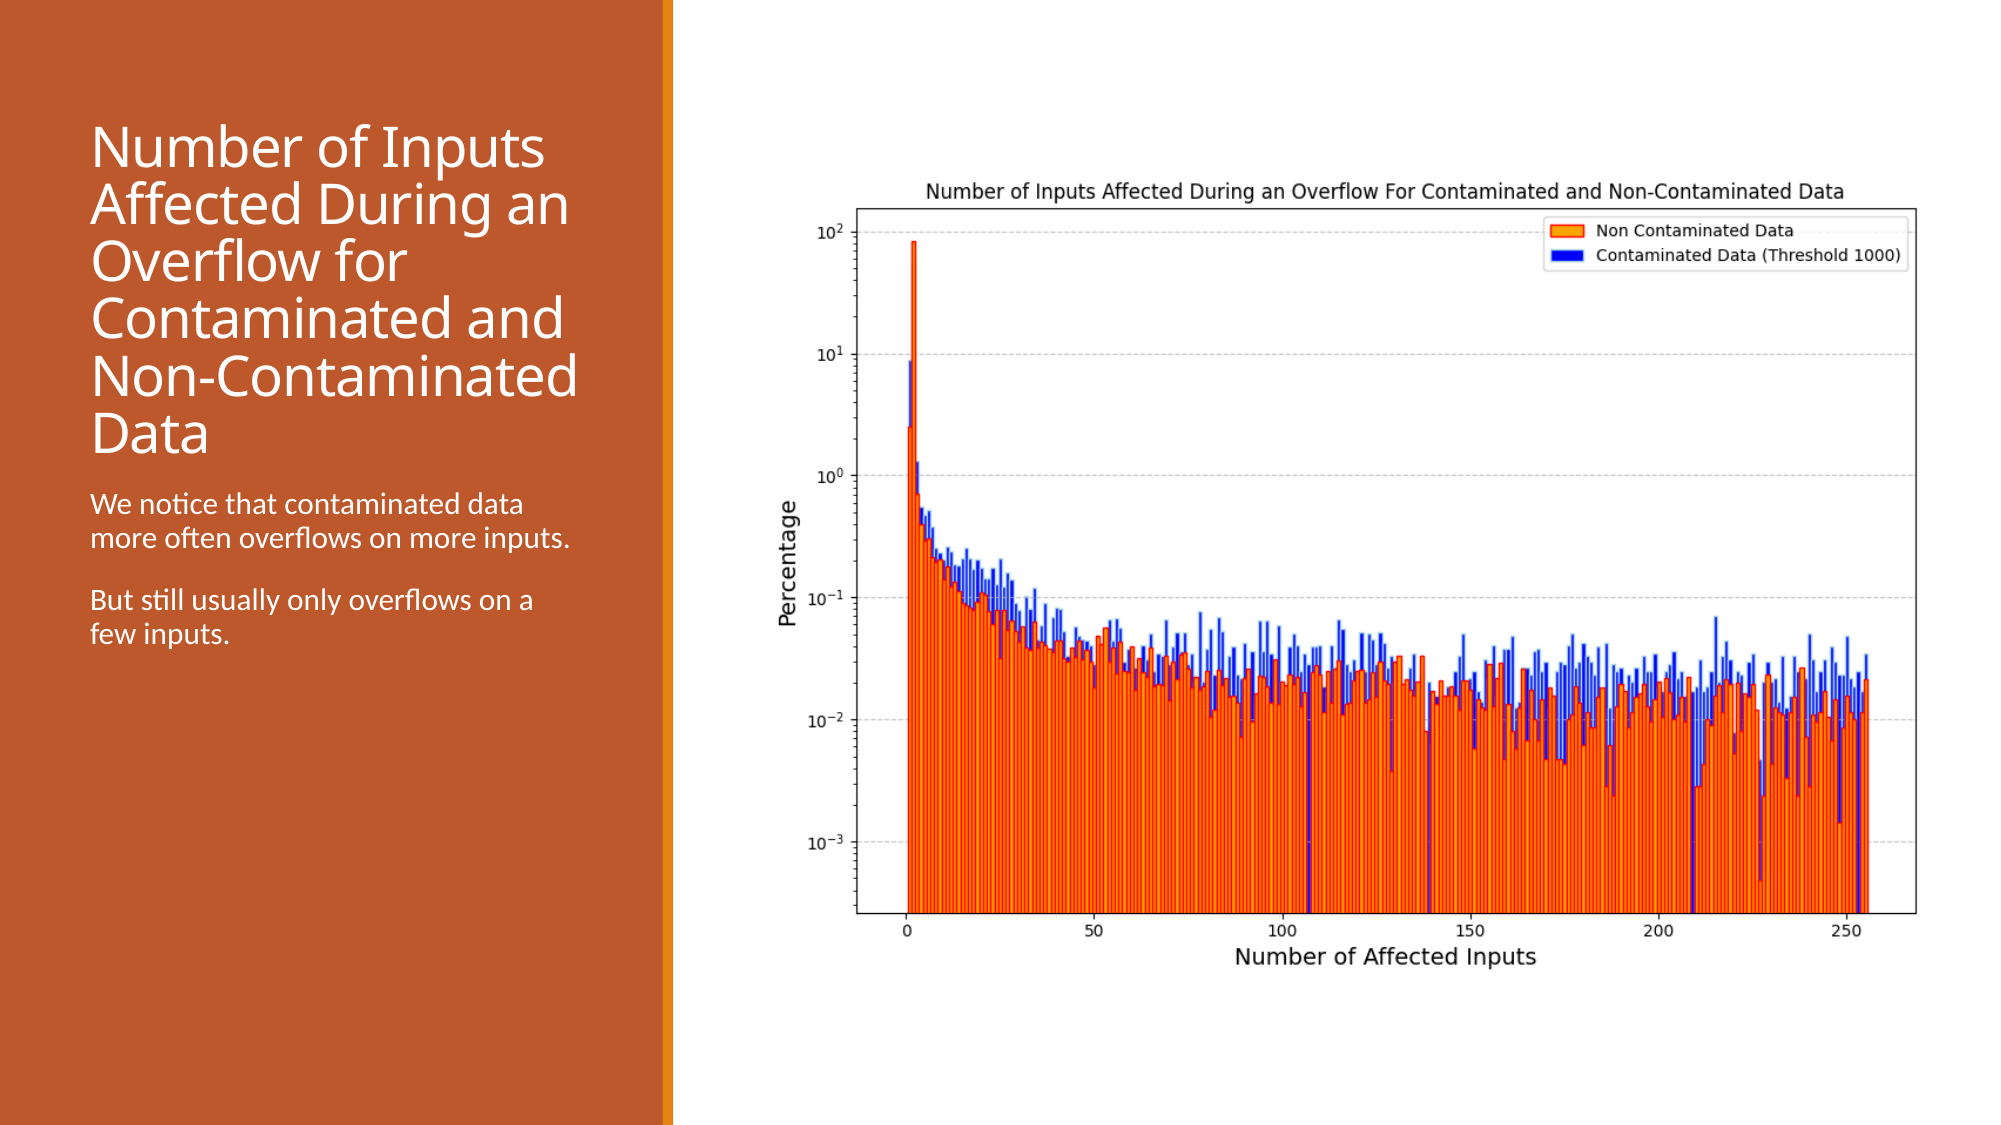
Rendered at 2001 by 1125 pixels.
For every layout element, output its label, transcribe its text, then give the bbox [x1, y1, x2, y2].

title Number of Inputs Affected During an Overflow for Contaminated and Non-Contaminated Data [75, 97, 600, 473]
list We notice that contaminated data more often overflows on more inputs. But still usually only overflows on a few inputs. [75, 479, 600, 1035]
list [766, 172, 1926, 981]
